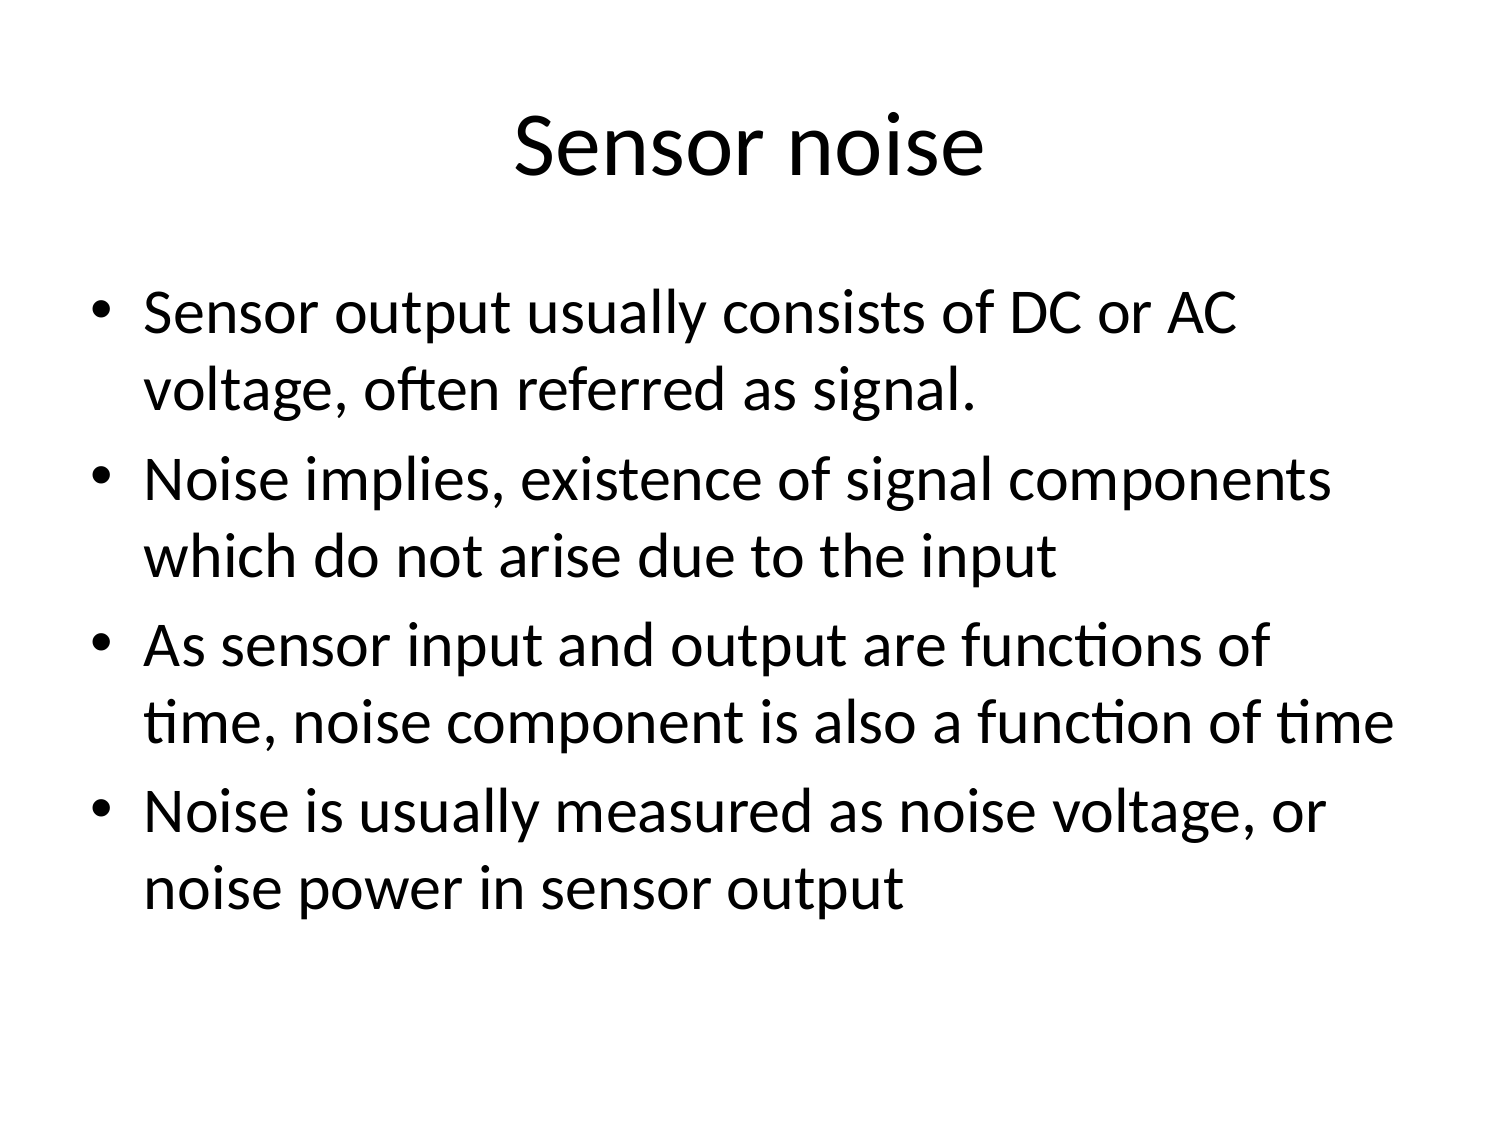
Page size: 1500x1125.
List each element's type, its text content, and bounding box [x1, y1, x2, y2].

list Sensor output usually consists of DC or AC voltage, often referred as signal. Noise implies, existence of signal components which do not arise due to the input As sensor input and output are functions of time, noise component is also a function of time Noise is usually measured as noise voltage, or noise power in sensor output [75, 262, 1425, 1005]
title Sensor noise [75, 45, 1425, 233]
